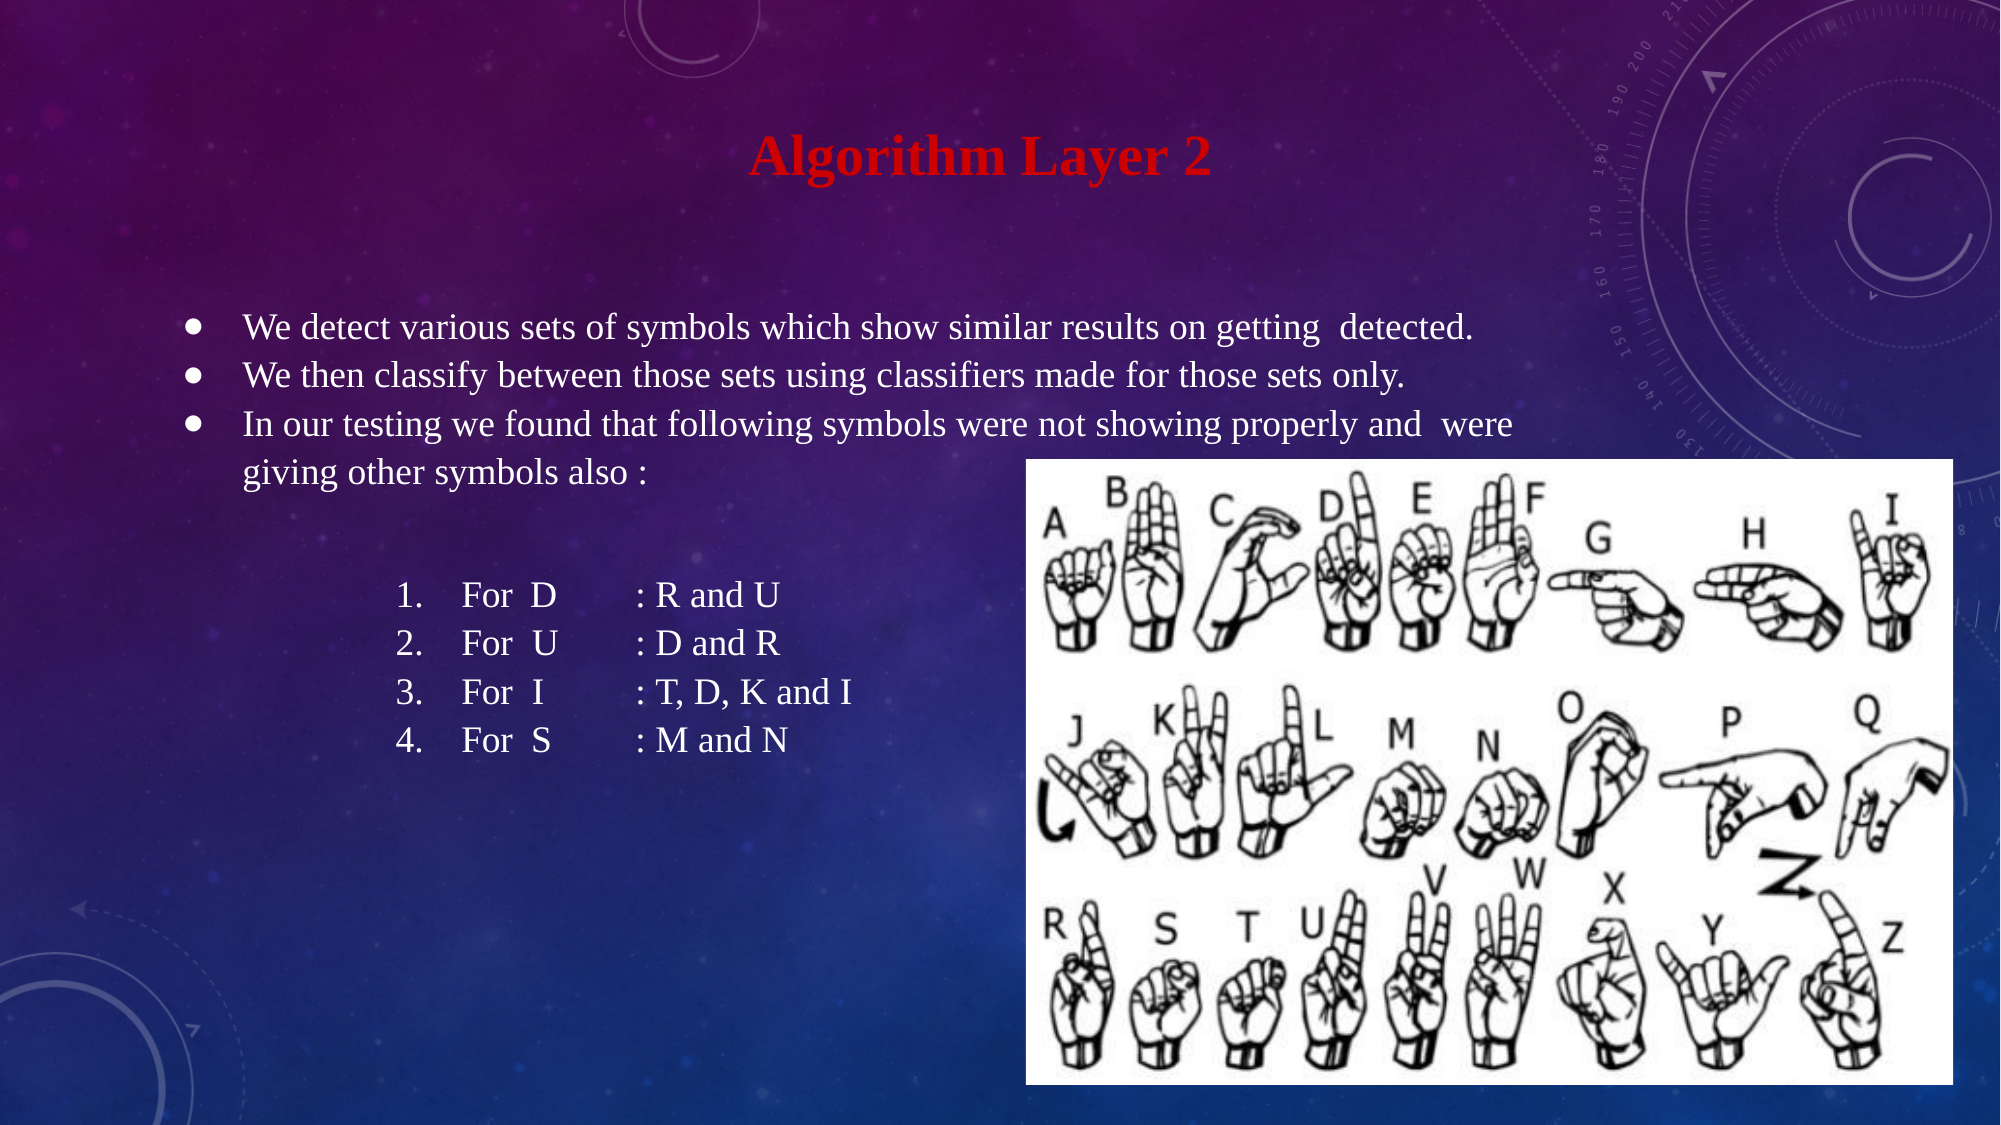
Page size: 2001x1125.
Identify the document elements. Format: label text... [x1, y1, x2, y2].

text_box : R and U : D and R : T, D, K and I : M and N [618, 562, 1025, 768]
text_box [1025, 459, 1954, 1085]
text_box We detect various sets of symbols which show similar results on getting detected. We then classify between those sets using classifiers made for those sets only. In our testing we found that following symbols were not showing properly and were giving other symbols also : [165, 291, 1619, 500]
picture [0, 0, 2001, 1125]
text_box For D For U For I For S [378, 562, 618, 768]
text_box Algorithm Layer 2 [733, 110, 1734, 195]
